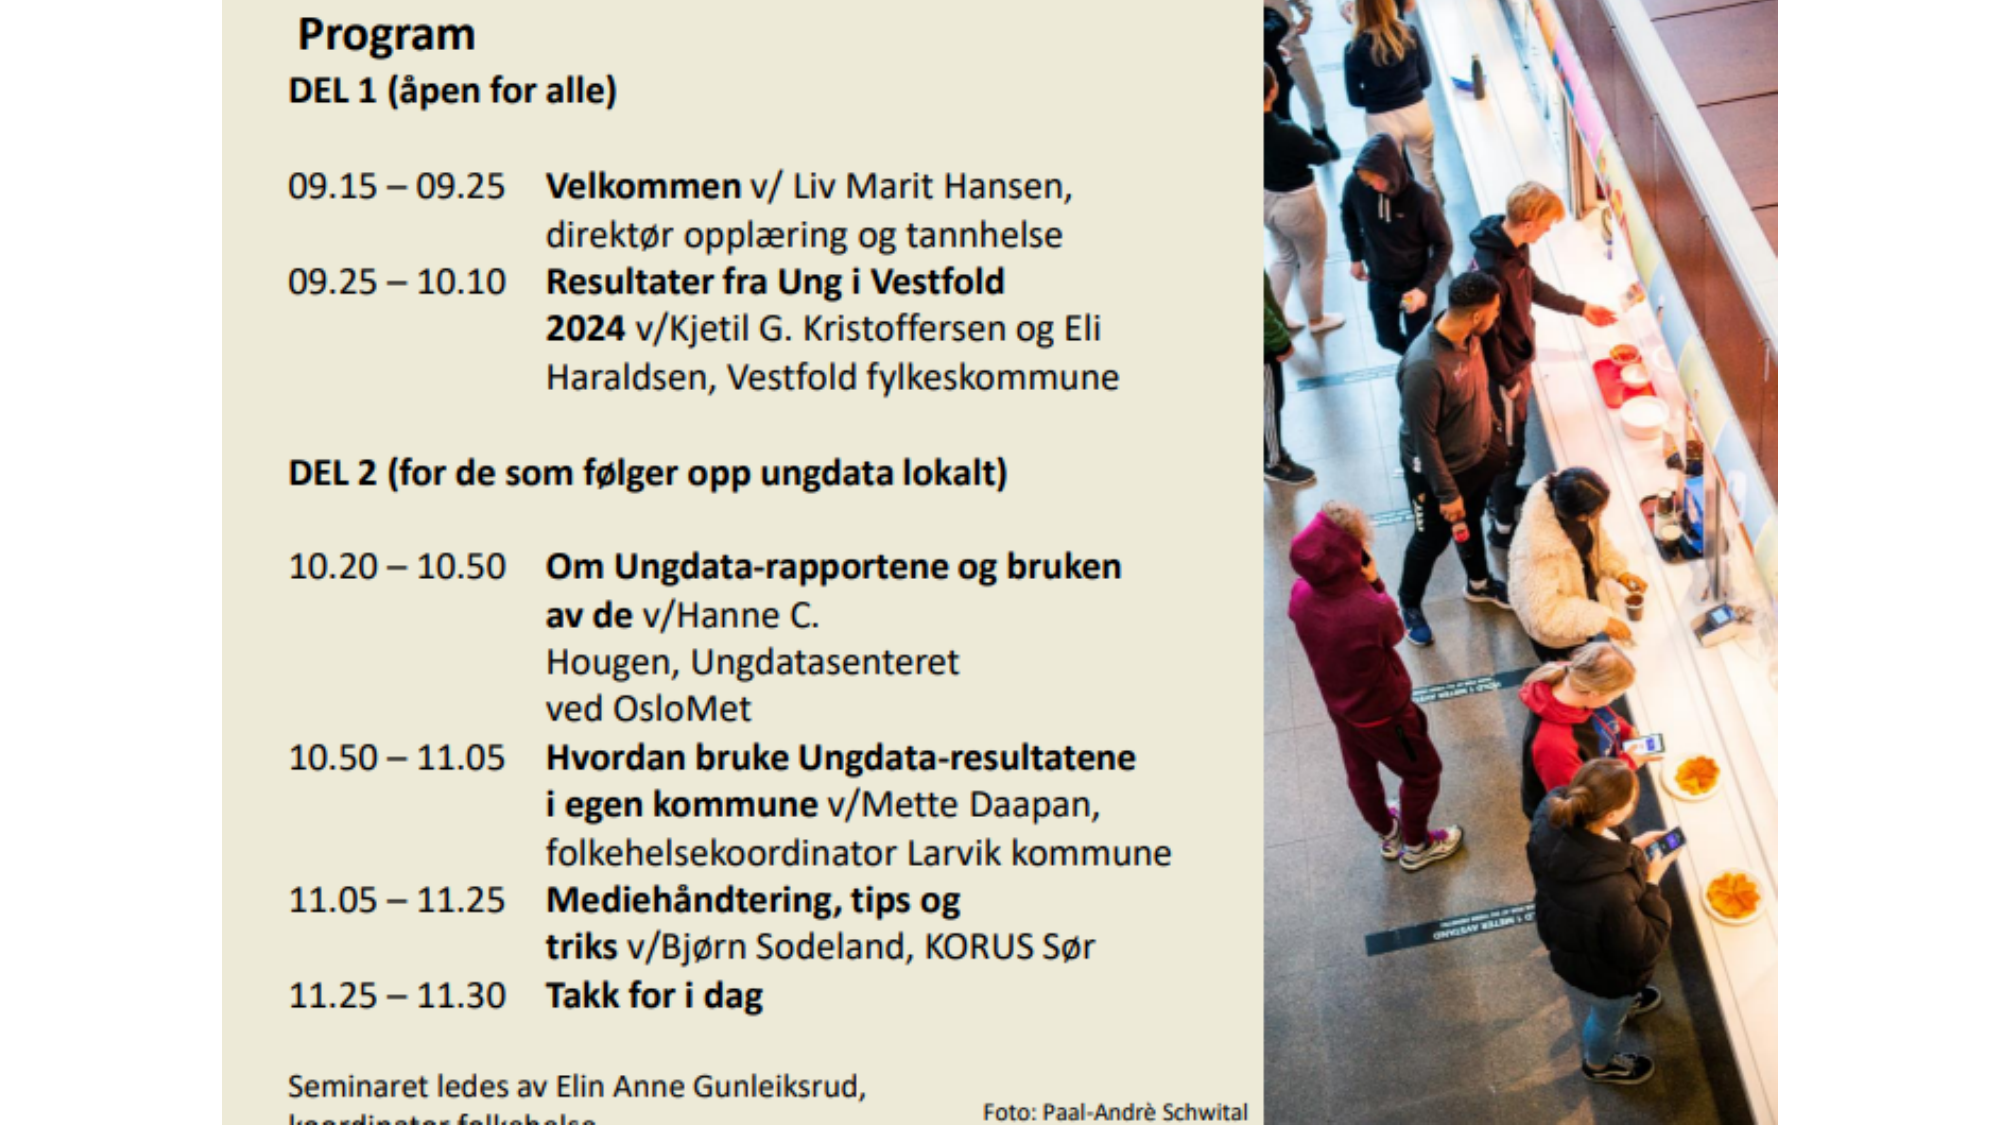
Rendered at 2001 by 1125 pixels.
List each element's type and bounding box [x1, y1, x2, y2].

picture [222, 0, 1778, 1125]
